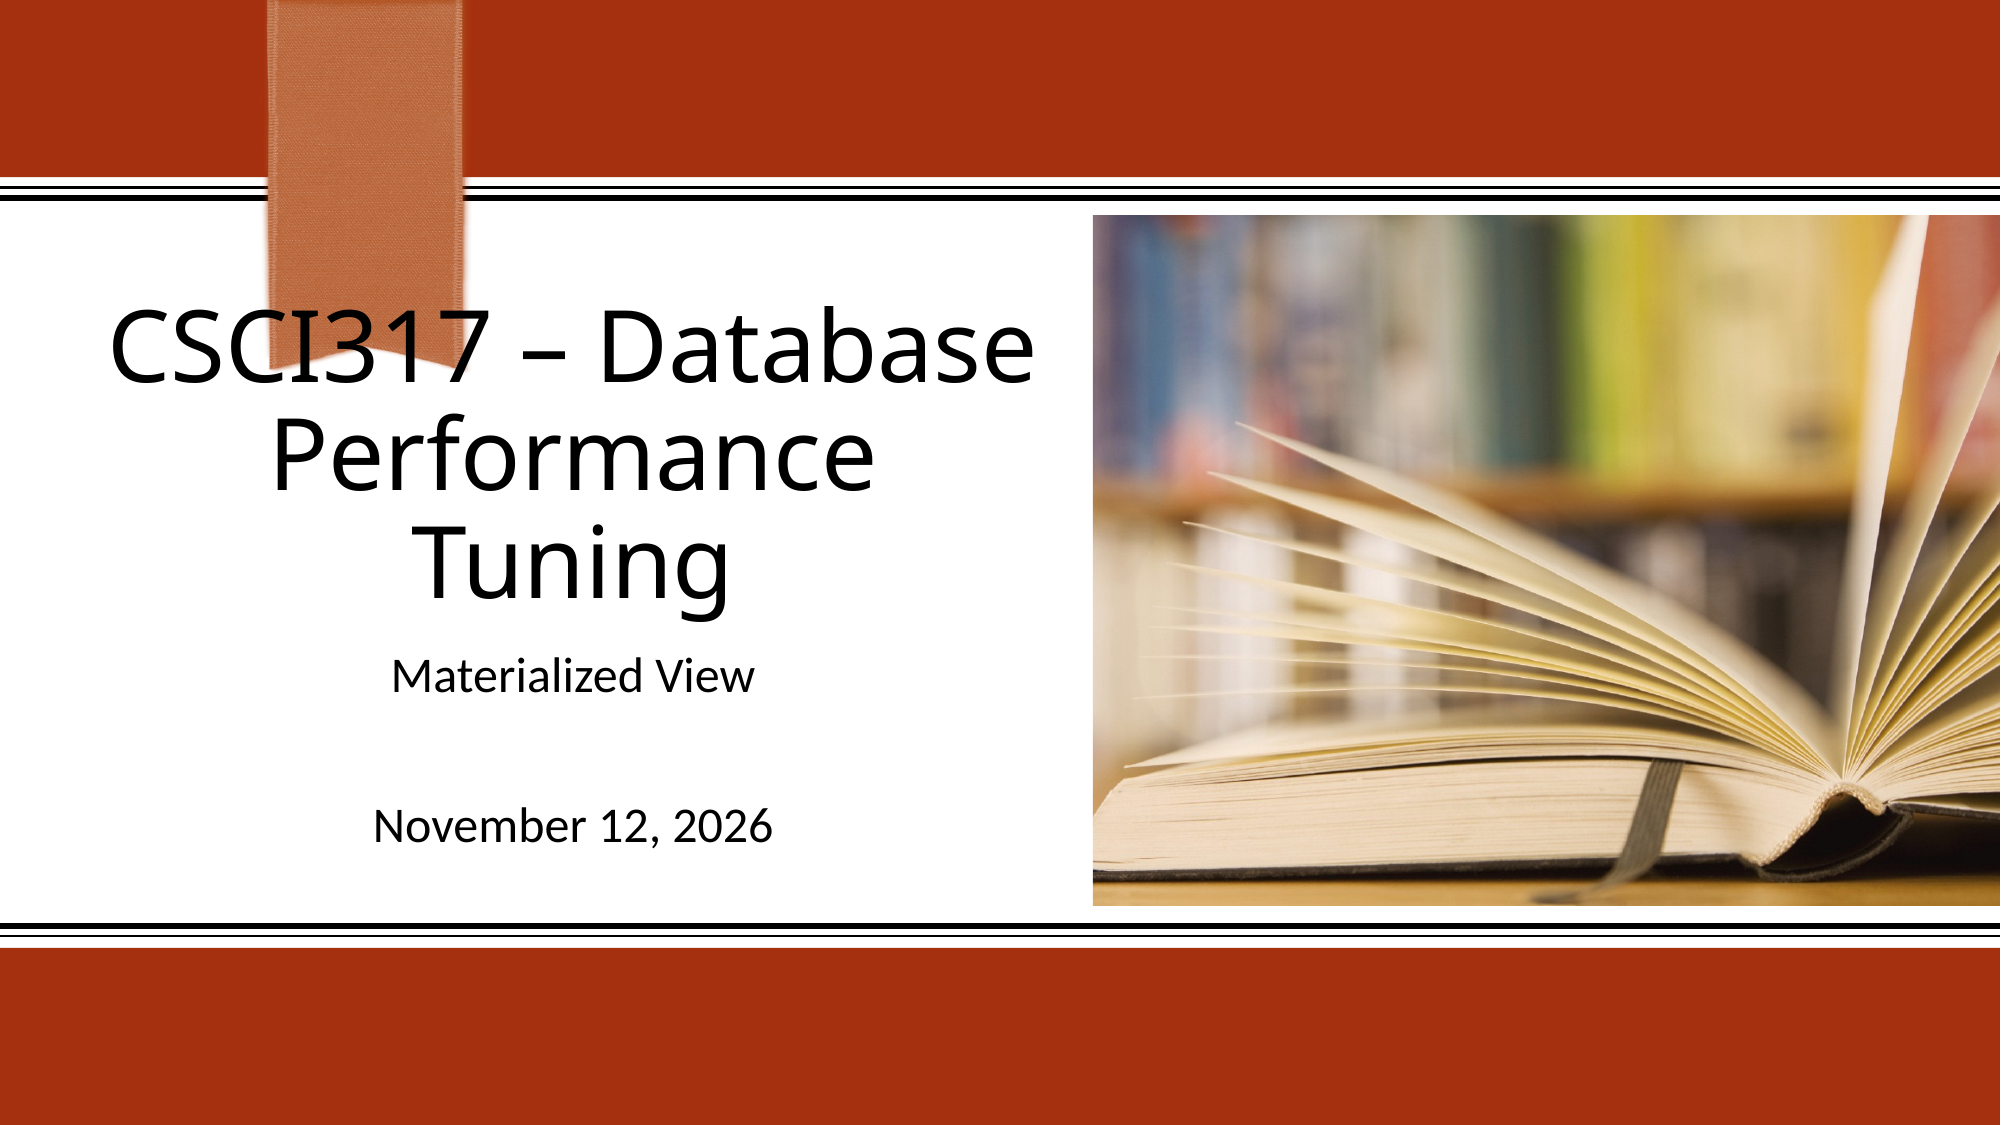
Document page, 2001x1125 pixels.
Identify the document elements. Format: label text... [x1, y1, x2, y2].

picture [1092, 215, 2000, 906]
subtitle Materialized View 23 January 2019 [85, 642, 1061, 914]
title CSCI317 – Database Performance Tuning [85, 235, 1061, 628]
